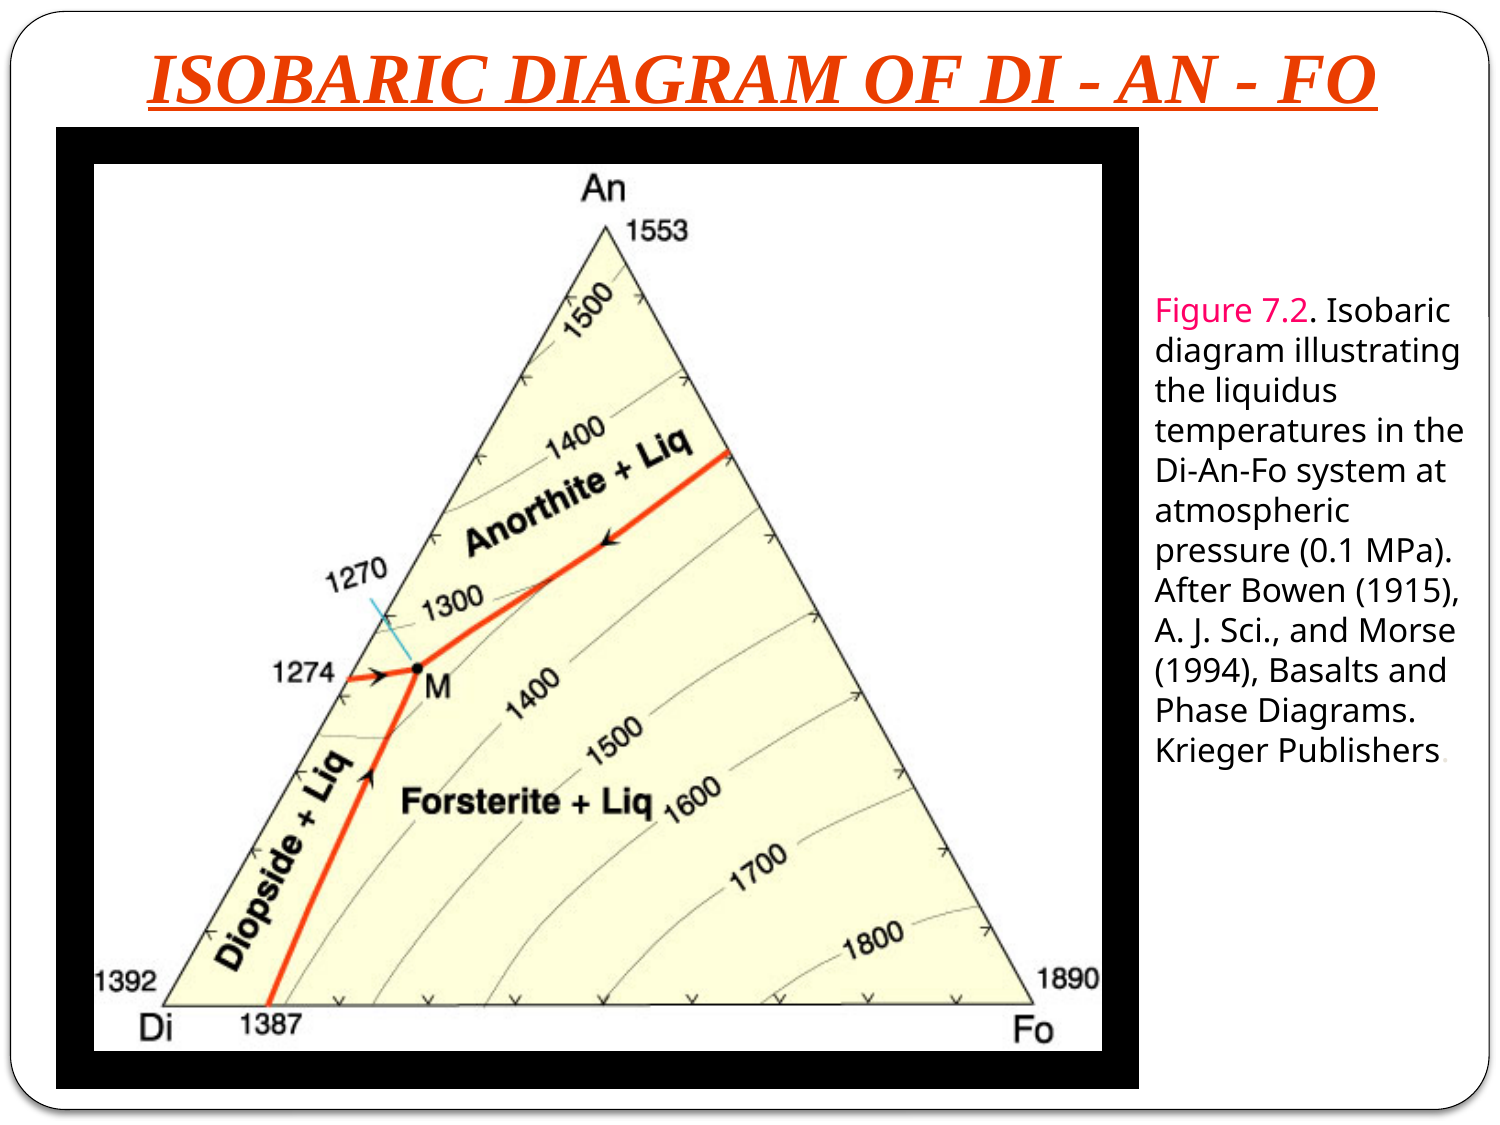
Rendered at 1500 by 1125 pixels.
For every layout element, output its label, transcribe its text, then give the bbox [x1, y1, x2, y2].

text_box Figure 7.2. Isobaric diagram illustrating the liquidus temperatures in the Di-An-Fo system at atmospheric pressure (0.1 MPa). After Bowen (1915), A. J. Sci., and Morse (1994), Basalts and Phase Diagrams. Krieger Publishers. [1139, 282, 1485, 776]
title ISOBARIC DIAGRAM OF DI - AN - FO [125, 14, 1401, 133]
picture [93, 163, 1102, 1052]
